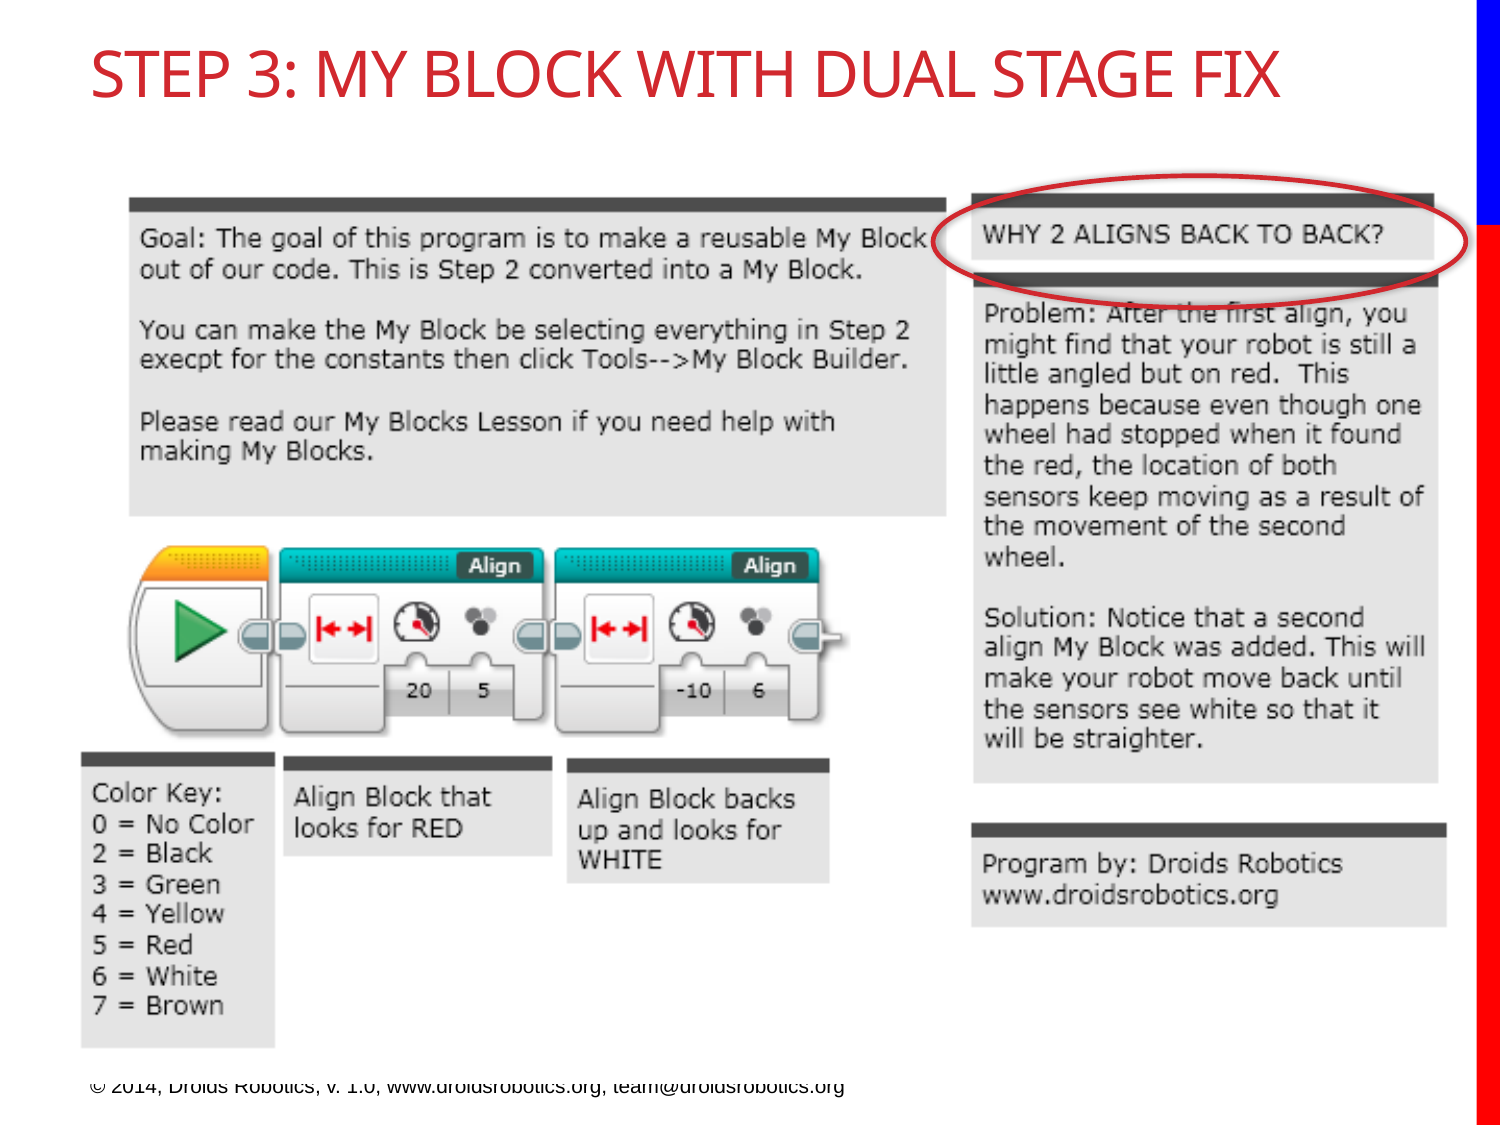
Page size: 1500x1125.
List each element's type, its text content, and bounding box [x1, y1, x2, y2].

footer © 2014, Droids Robotics, v. 1.0, www.droidsrobotics.org, team@droidsrobotics.org [75, 1089, 886, 1112]
title STEP 3: MY Block With DUAL STAGE FIX [75, 25, 1428, 169]
picture [40, 175, 1467, 1085]
